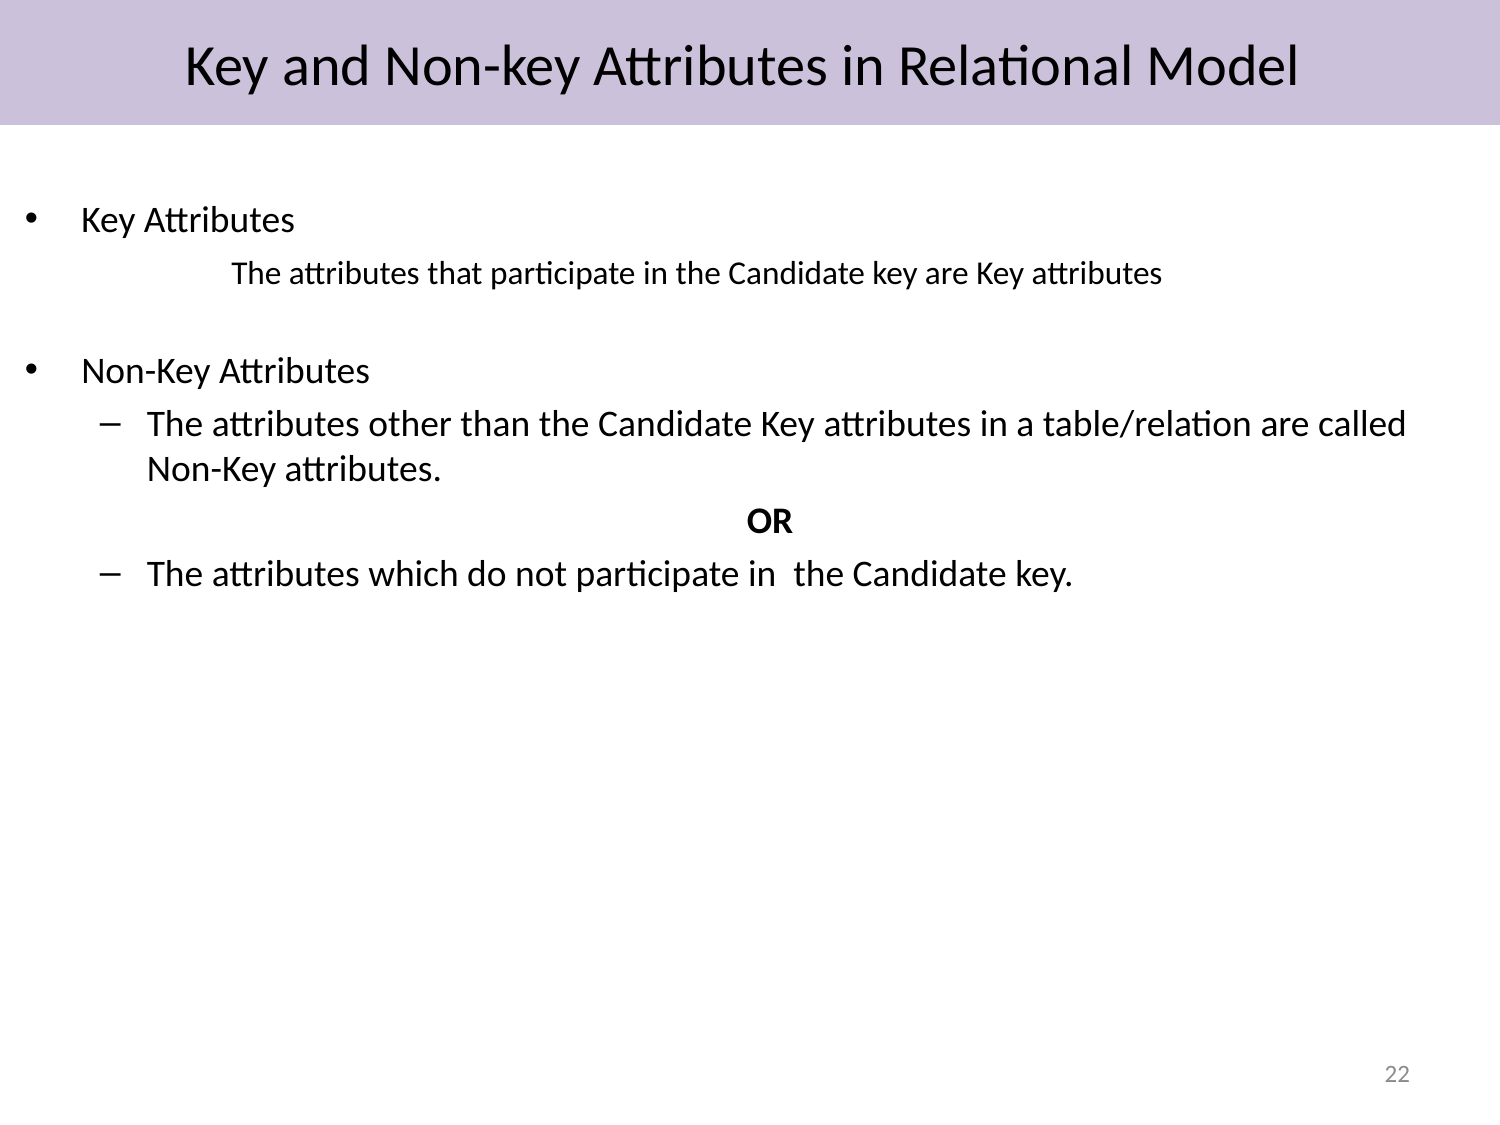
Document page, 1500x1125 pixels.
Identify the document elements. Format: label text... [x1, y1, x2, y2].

slide_number 22 [1074, 1042, 1425, 1103]
list Key Attributes The attributes that participate in the Candidate key are Key attributes Non-Key Attributes The attributes other than the Candidate Key attributes in a table/relation are called Non-Key attributes. OR The attributes which do not participate in the Candidate key. [24, 194, 1463, 996]
title Key and Non-key Attributes in Relational Model [0, 0, 1500, 125]
